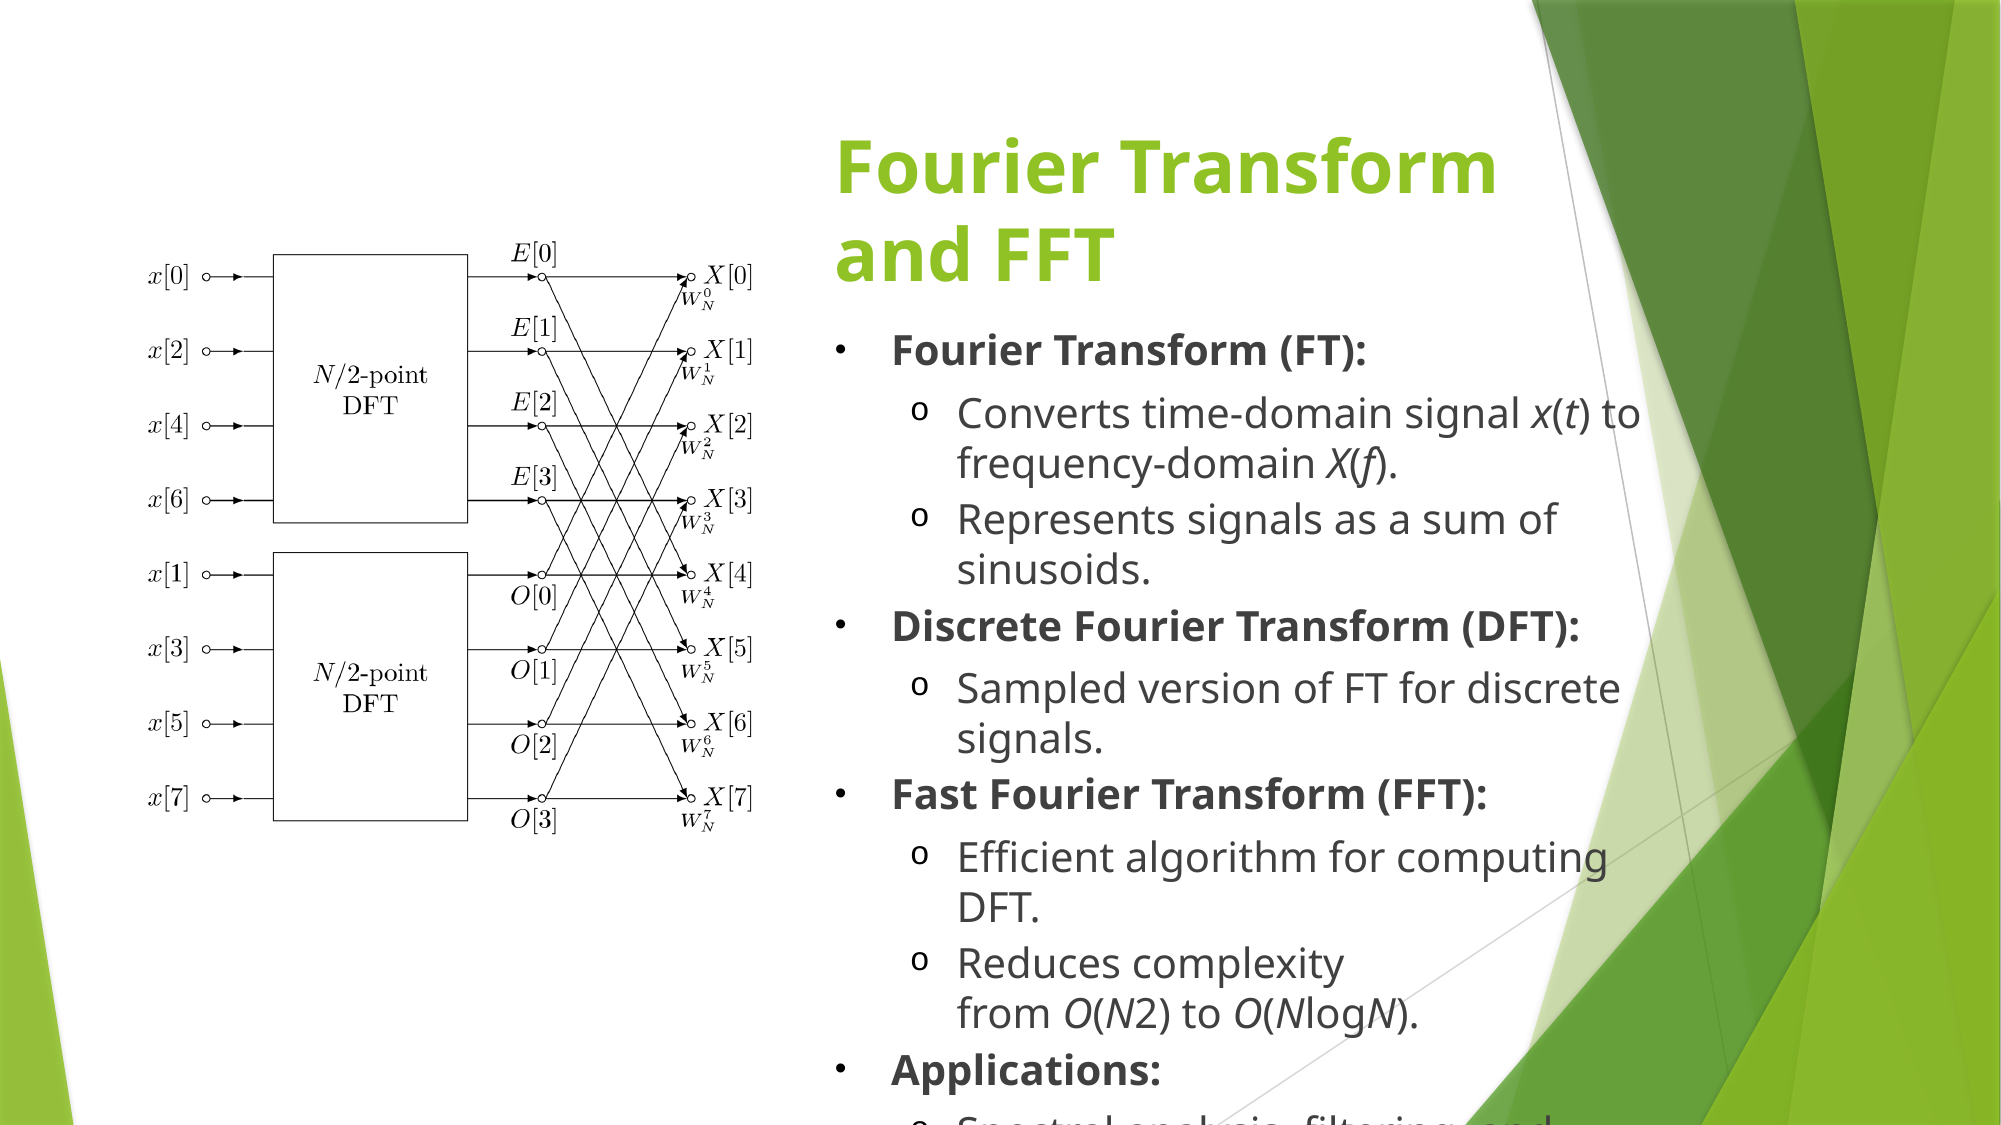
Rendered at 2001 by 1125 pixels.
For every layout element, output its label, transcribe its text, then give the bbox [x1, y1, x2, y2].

title Fourier Transform and FFT [819, 99, 1522, 316]
picture [131, 224, 766, 851]
list Fourier Transform (FT): Converts time-domain signal x(t) to frequency-domain X(f). Represents signals as a sum of sinusoids. Discrete Fourier Transform (DFT): Sampled version of FT for discrete signals. Fast Fourier Transform (FFT): Efficient algorithm for computing DFT. Reduces complexity from O(N2) to O(NlogN). Applications: Spectral analysis, filtering, and system characterization. [819, 316, 1682, 1090]
text_box [975, 537, 1837, 1125]
